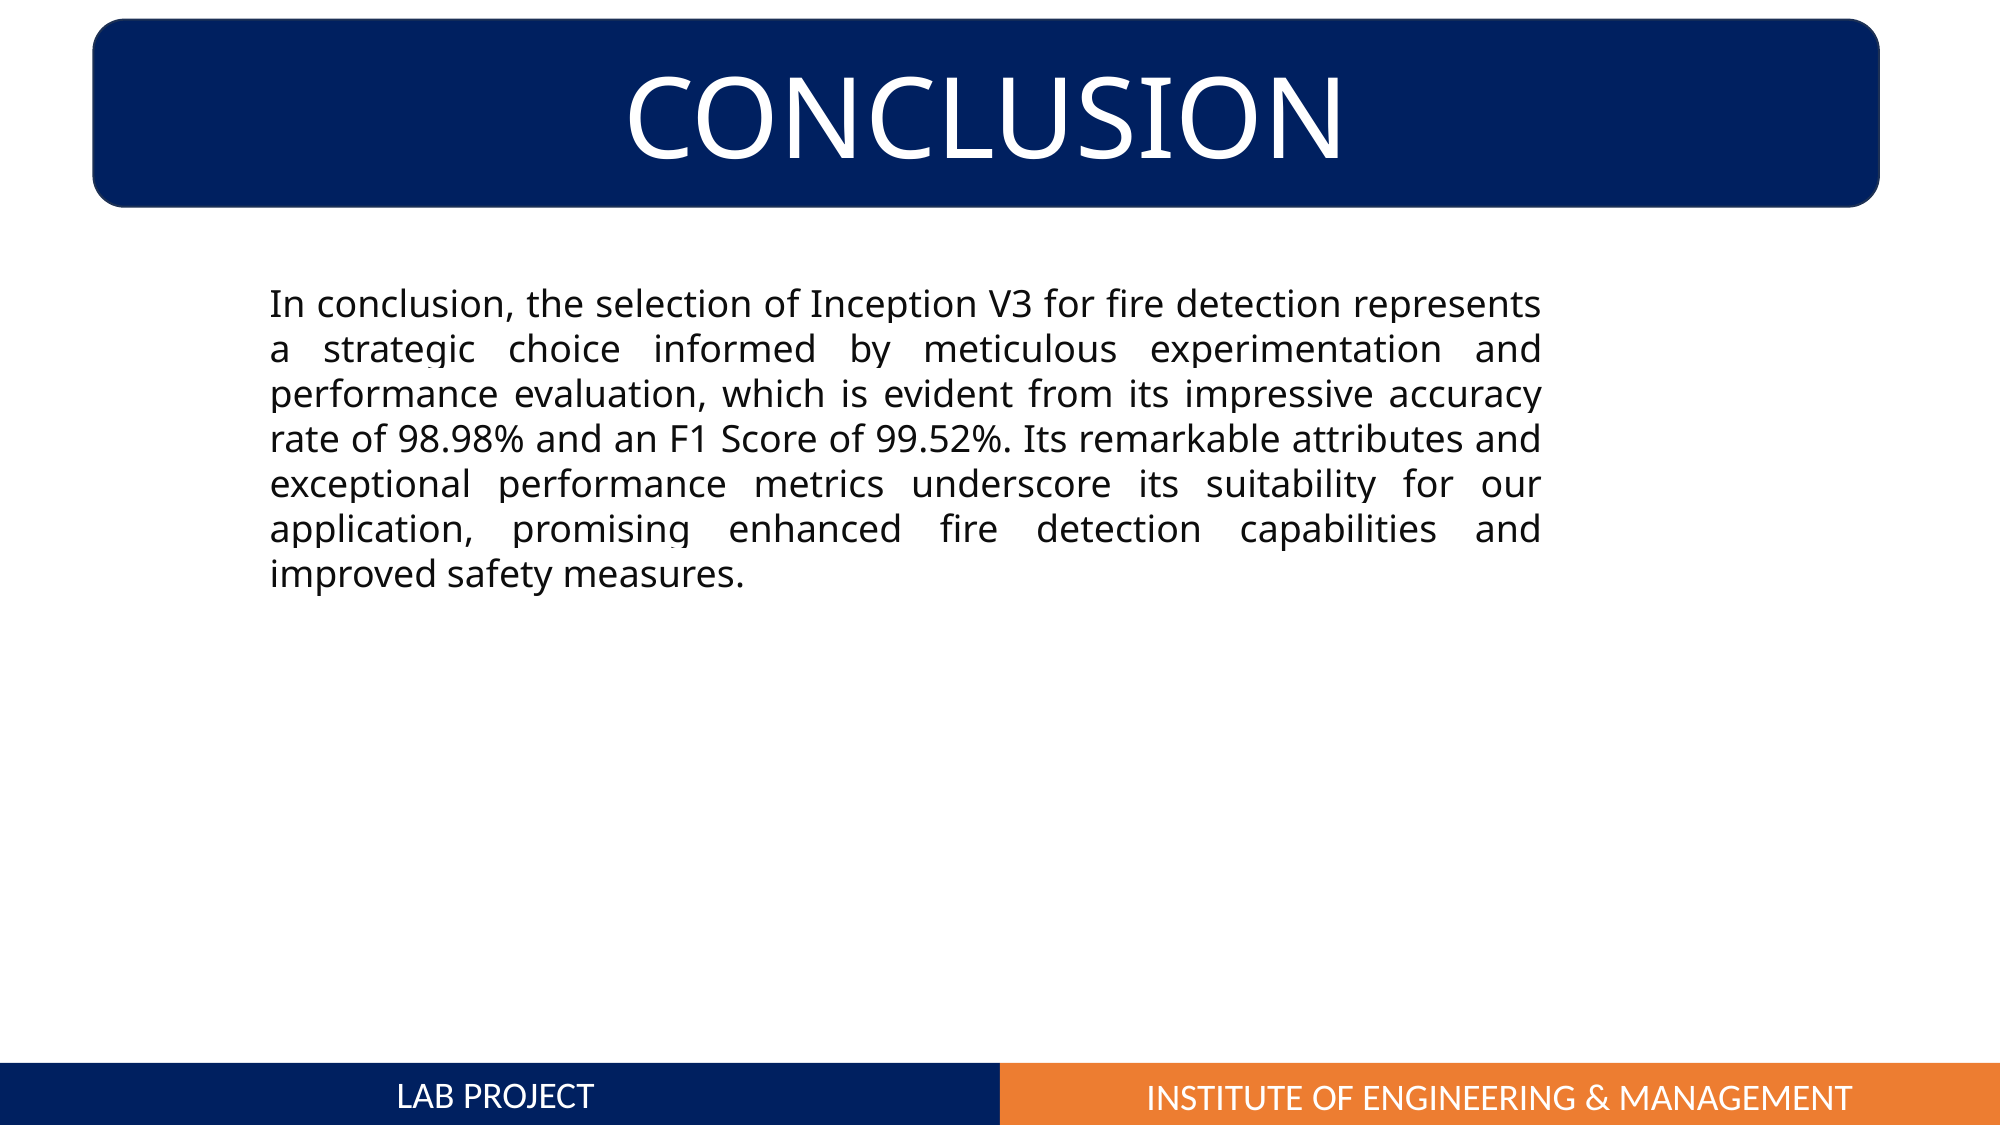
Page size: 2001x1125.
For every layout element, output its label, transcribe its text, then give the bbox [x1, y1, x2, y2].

text_box INSTITUTE OF ENGINEERING & MANAGEMENT [999, 1062, 2000, 1125]
text_box LAB PROJECT [0, 1062, 999, 1125]
text_box CONCLUSION [92, 18, 1880, 208]
text_box In conclusion, the selection of Inception V3 for fire detection represents a strategic choice informed by meticulous experimentation and performance evaluation, which is evident from its impressive accuracy rate of 98.98% and an F1 Score of 99.52%. Its remarkable attributes and exceptional performance metrics underscore its suitability for our application, promising enhanced fire detection capabilities and improved safety measures. [254, 273, 1558, 603]
